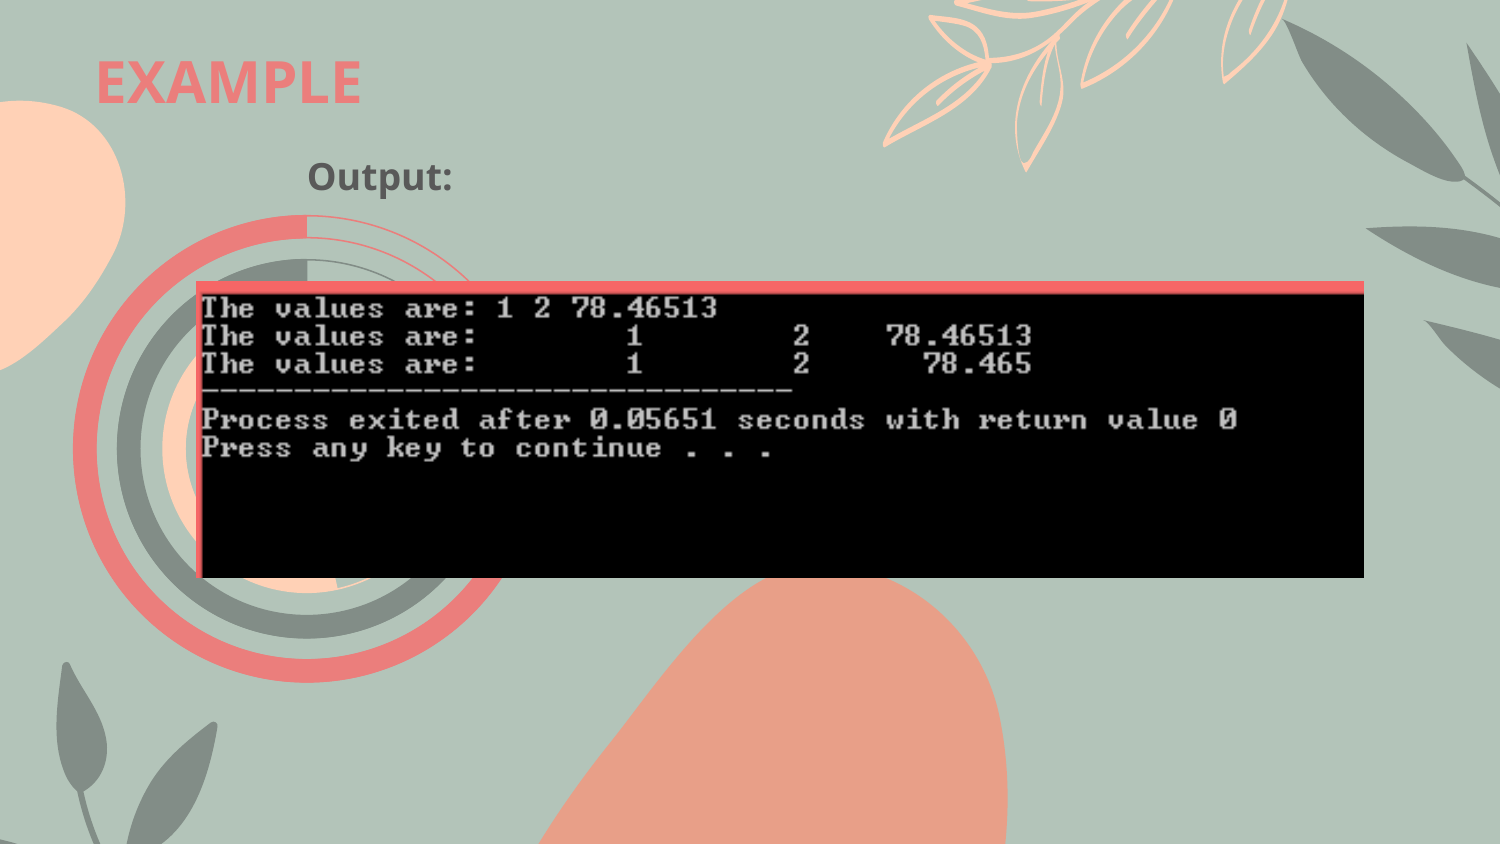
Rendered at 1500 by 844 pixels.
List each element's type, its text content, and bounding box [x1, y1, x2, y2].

title EXAMPLE [79, 54, 877, 131]
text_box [1186, 131, 1500, 458]
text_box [882, 0, 1440, 173]
picture [196, 281, 1364, 578]
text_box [0, 135, 620, 762]
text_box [0, 688, 273, 844]
